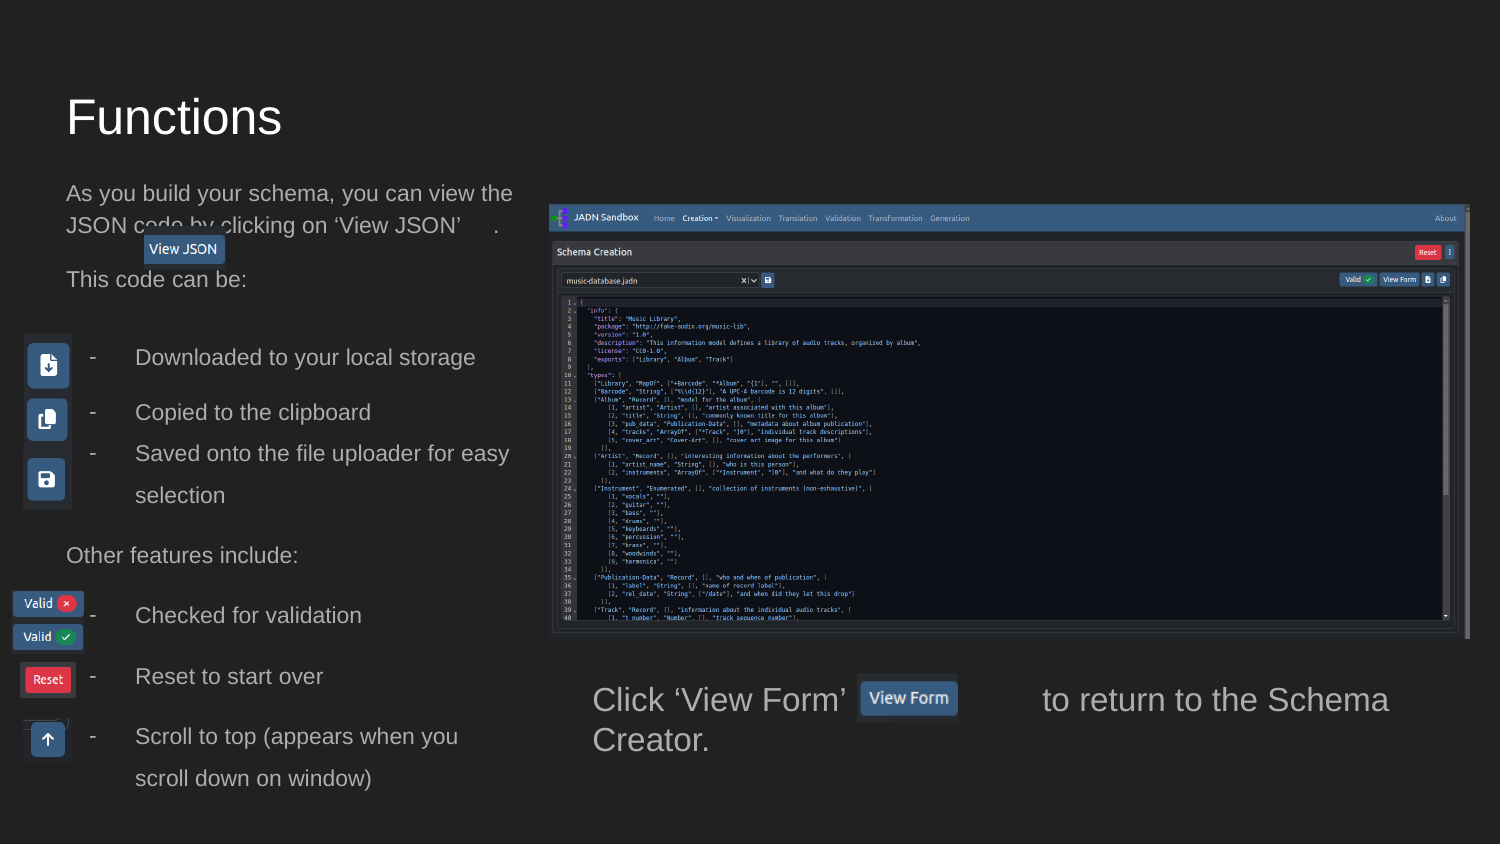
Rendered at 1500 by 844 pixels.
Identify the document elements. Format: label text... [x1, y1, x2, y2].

list As you build your schema, you can view the JSON code by clicking on ‘View JSON’ . This code can be: Downloaded to your local storage Copied to the clipboard Saved onto the file uploader for easy selection Other features include: Checked for validation Reset to start over Scroll to top (appears when you scroll down on window) [51, 159, 531, 830]
picture [857, 673, 958, 723]
title Functions [51, 35, 512, 159]
text_box Click ‘View Form’ to return to the Schema Creator. [577, 663, 1470, 734]
picture [23, 333, 73, 510]
picture [19, 662, 76, 698]
picture [144, 226, 226, 270]
picture [23, 718, 73, 762]
picture [548, 204, 1470, 640]
picture [11, 590, 85, 655]
